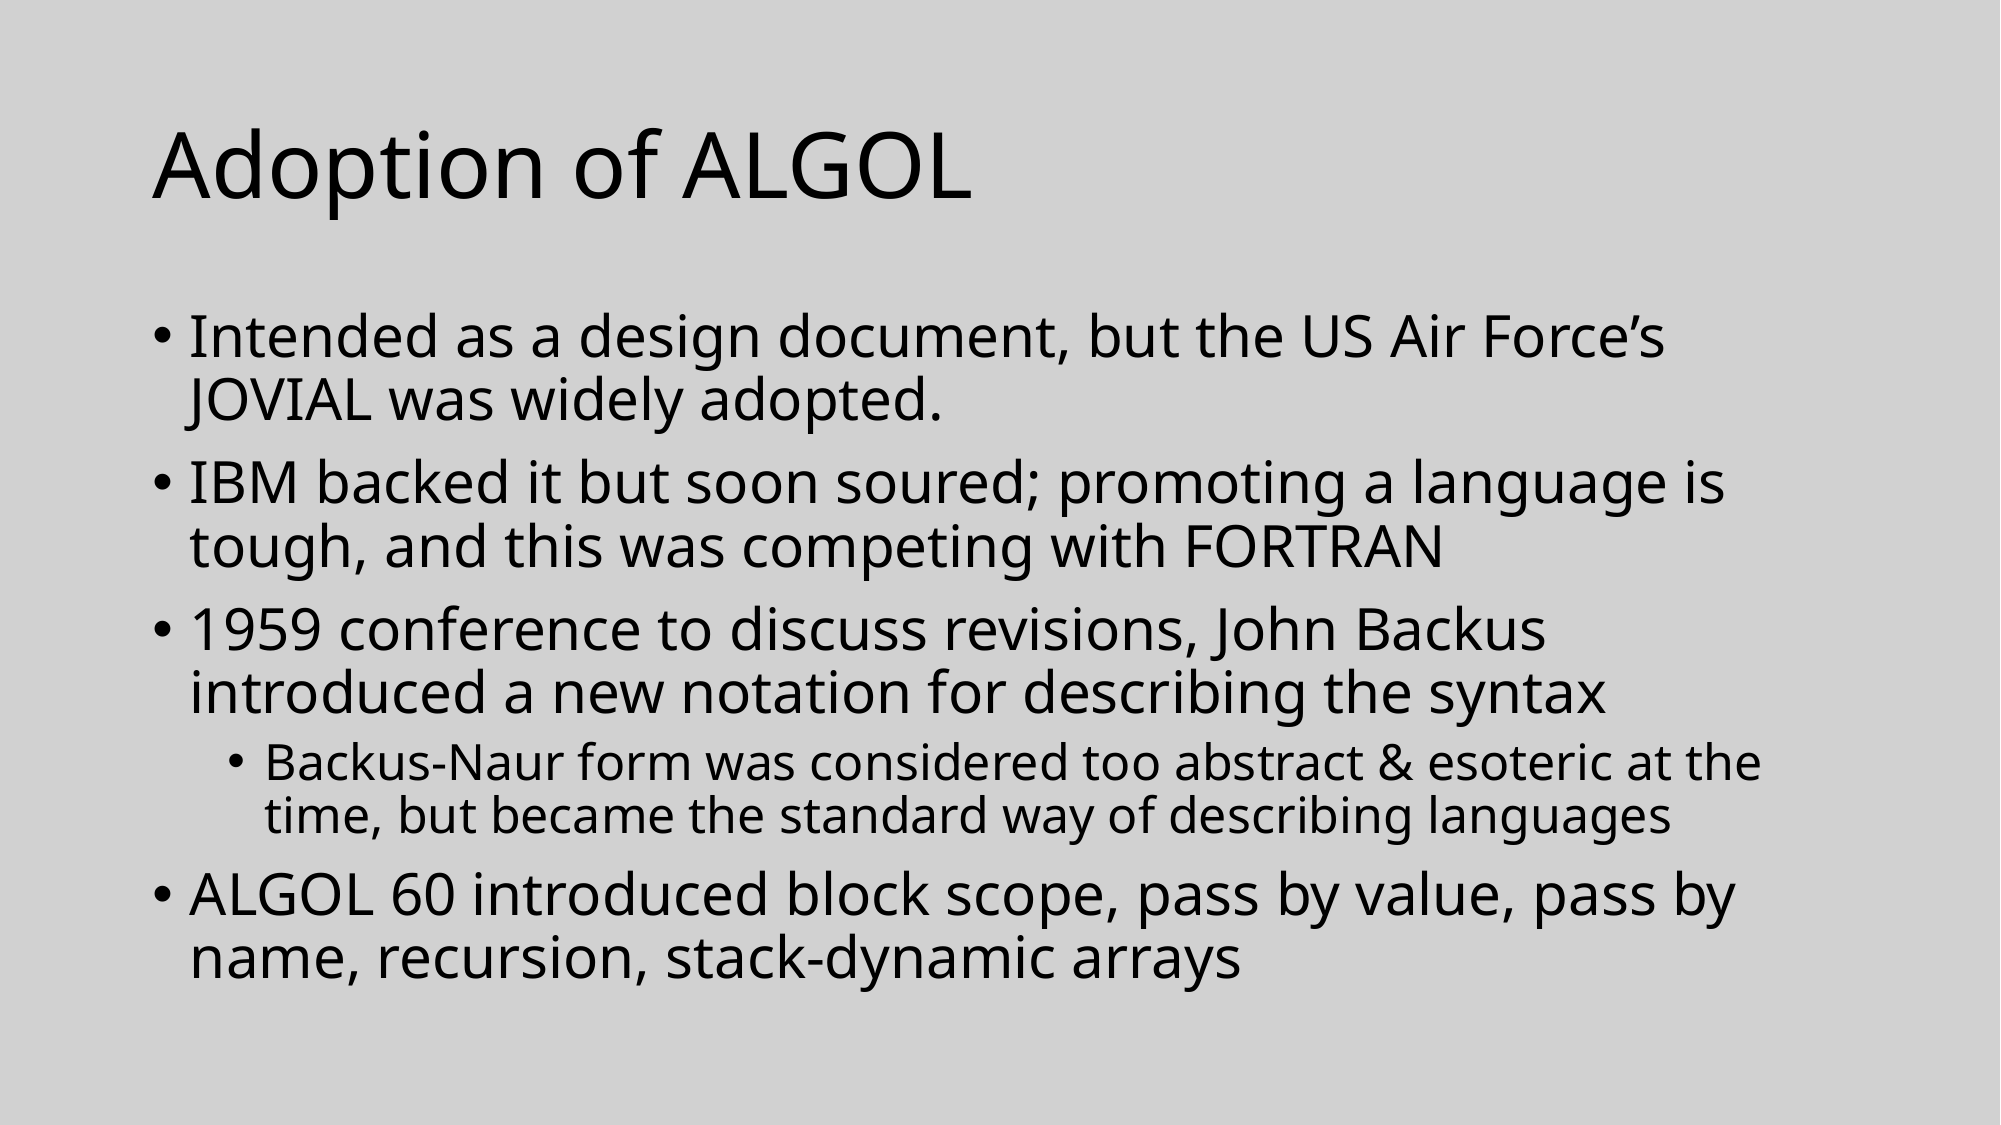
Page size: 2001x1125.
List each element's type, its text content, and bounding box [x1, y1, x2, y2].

title Adoption of ALGOL [137, 59, 1863, 278]
list Intended as a design document, but the US Air Force’s JOVIAL was widely adopted. IBM backed it but soon soured; promoting a language is tough, and this was competing with FORTRAN 1959 conference to discuss revisions, John Backus introduced a new notation for describing the syntax Backus-Naur form was considered too abstract & esoteric at the time, but became the standard way of describing languages ALGOL 60 introduced block scope, pass by value, pass by name, recursion, stack-dynamic arrays [137, 299, 1863, 1014]
